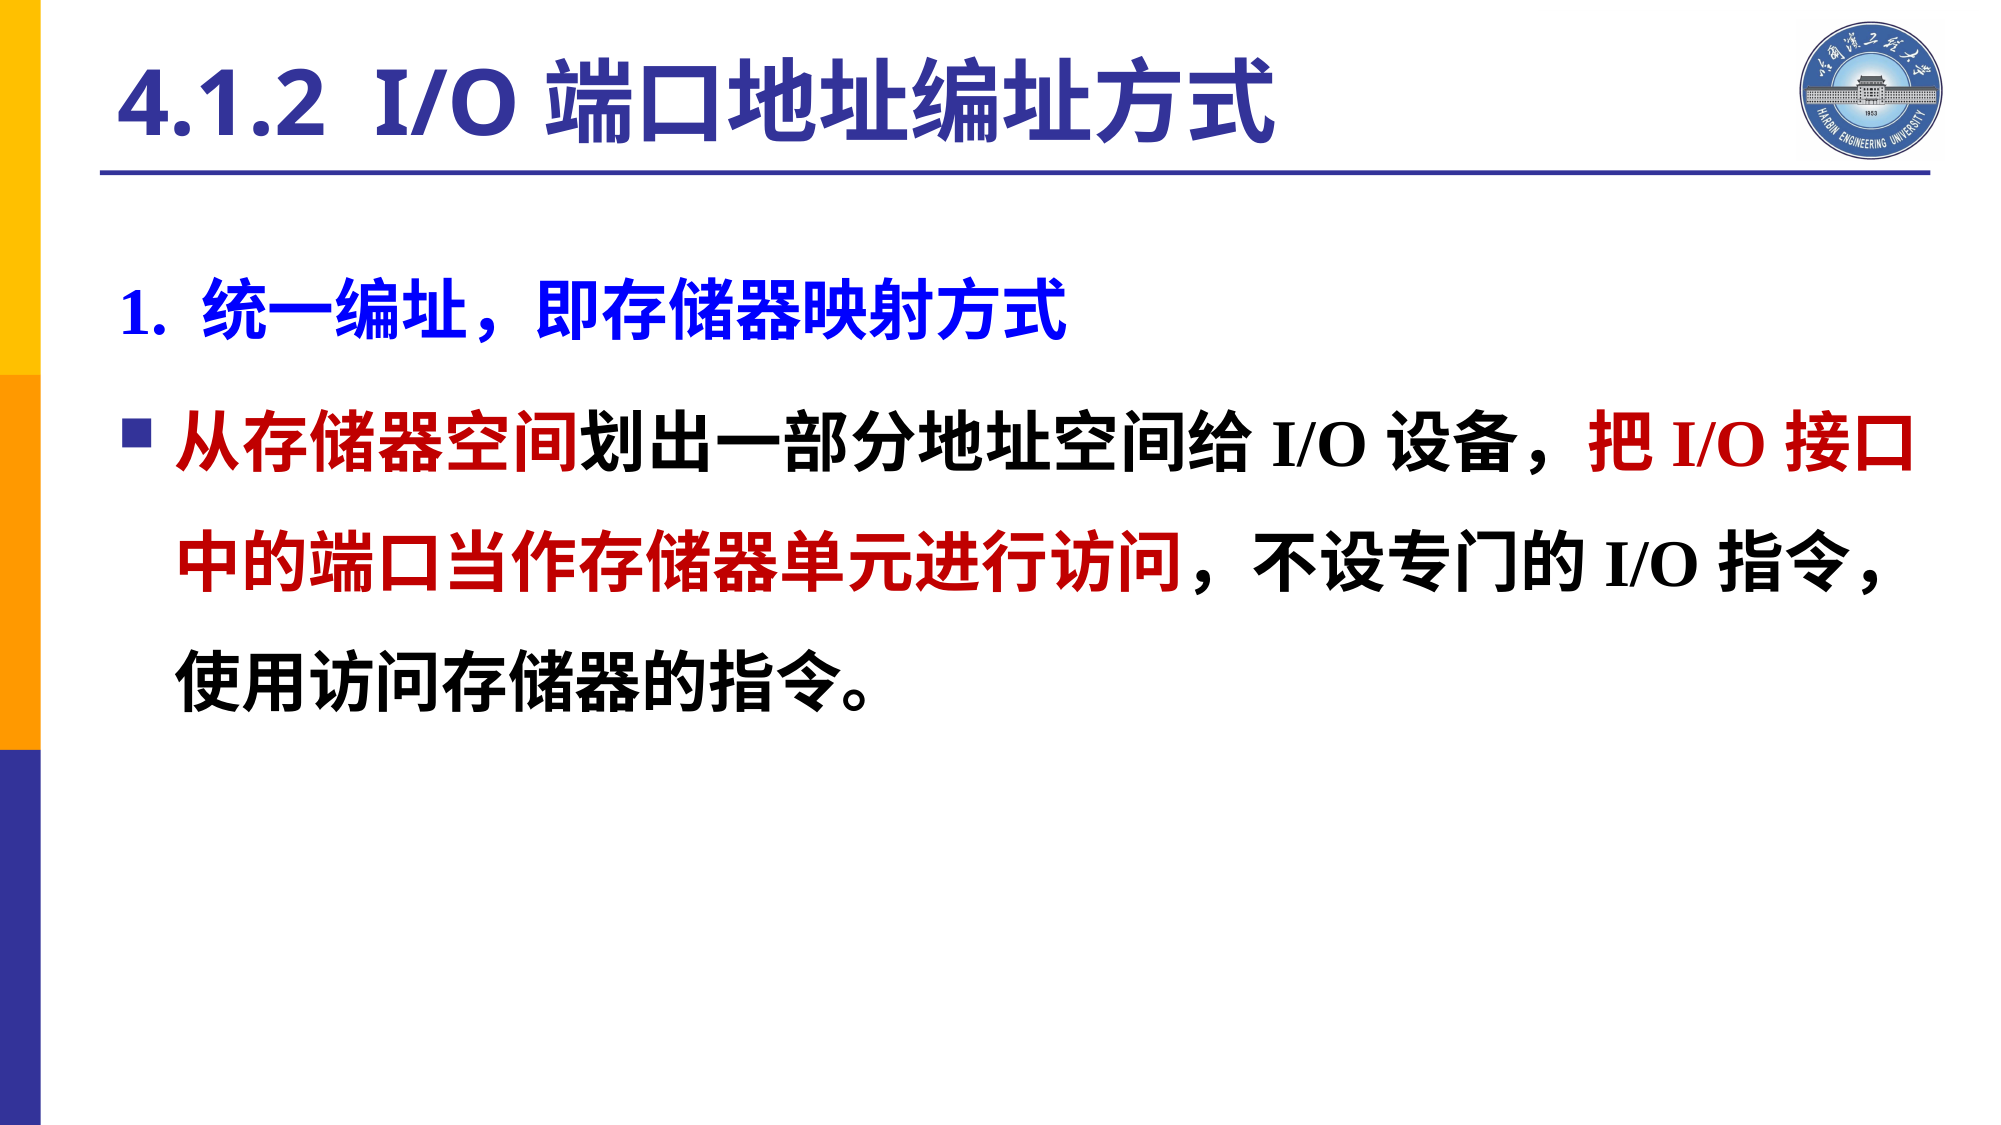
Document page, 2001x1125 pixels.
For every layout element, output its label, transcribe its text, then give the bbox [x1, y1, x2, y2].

text_box 4.1.2 I/O端口地址编址方式 [102, 30, 1590, 161]
picture [1538, 9, 1979, 165]
list 1. 统一编址，即存储器映射方式 从存储器空间划出一部分地址空间给I/O设备，把I/O接口中的端口当作存储器单元进行访问，不设专门的I/O指令，使用访问存储器的指令。 [103, 219, 1934, 1030]
